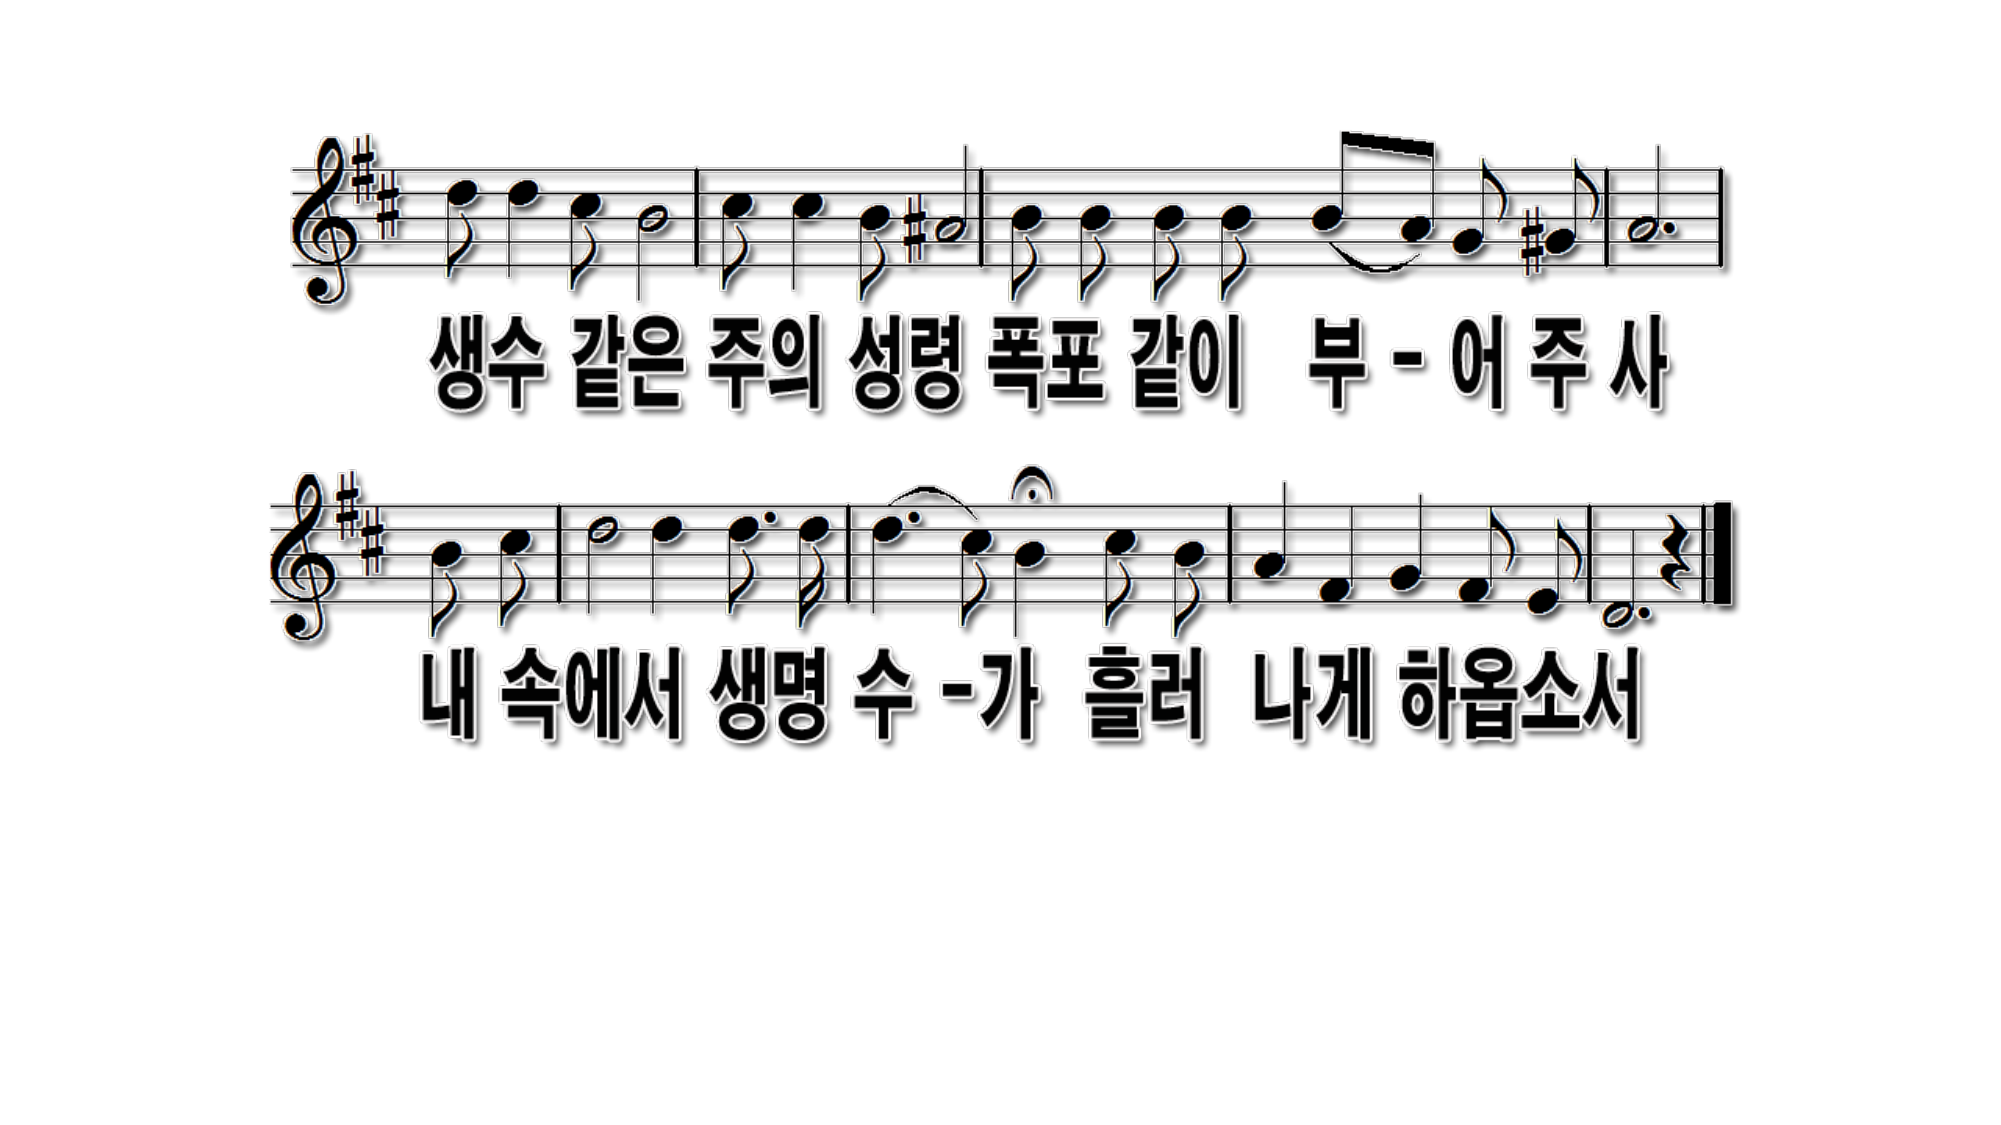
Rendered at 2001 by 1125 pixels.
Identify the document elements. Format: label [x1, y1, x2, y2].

picture [249, 0, 1750, 815]
